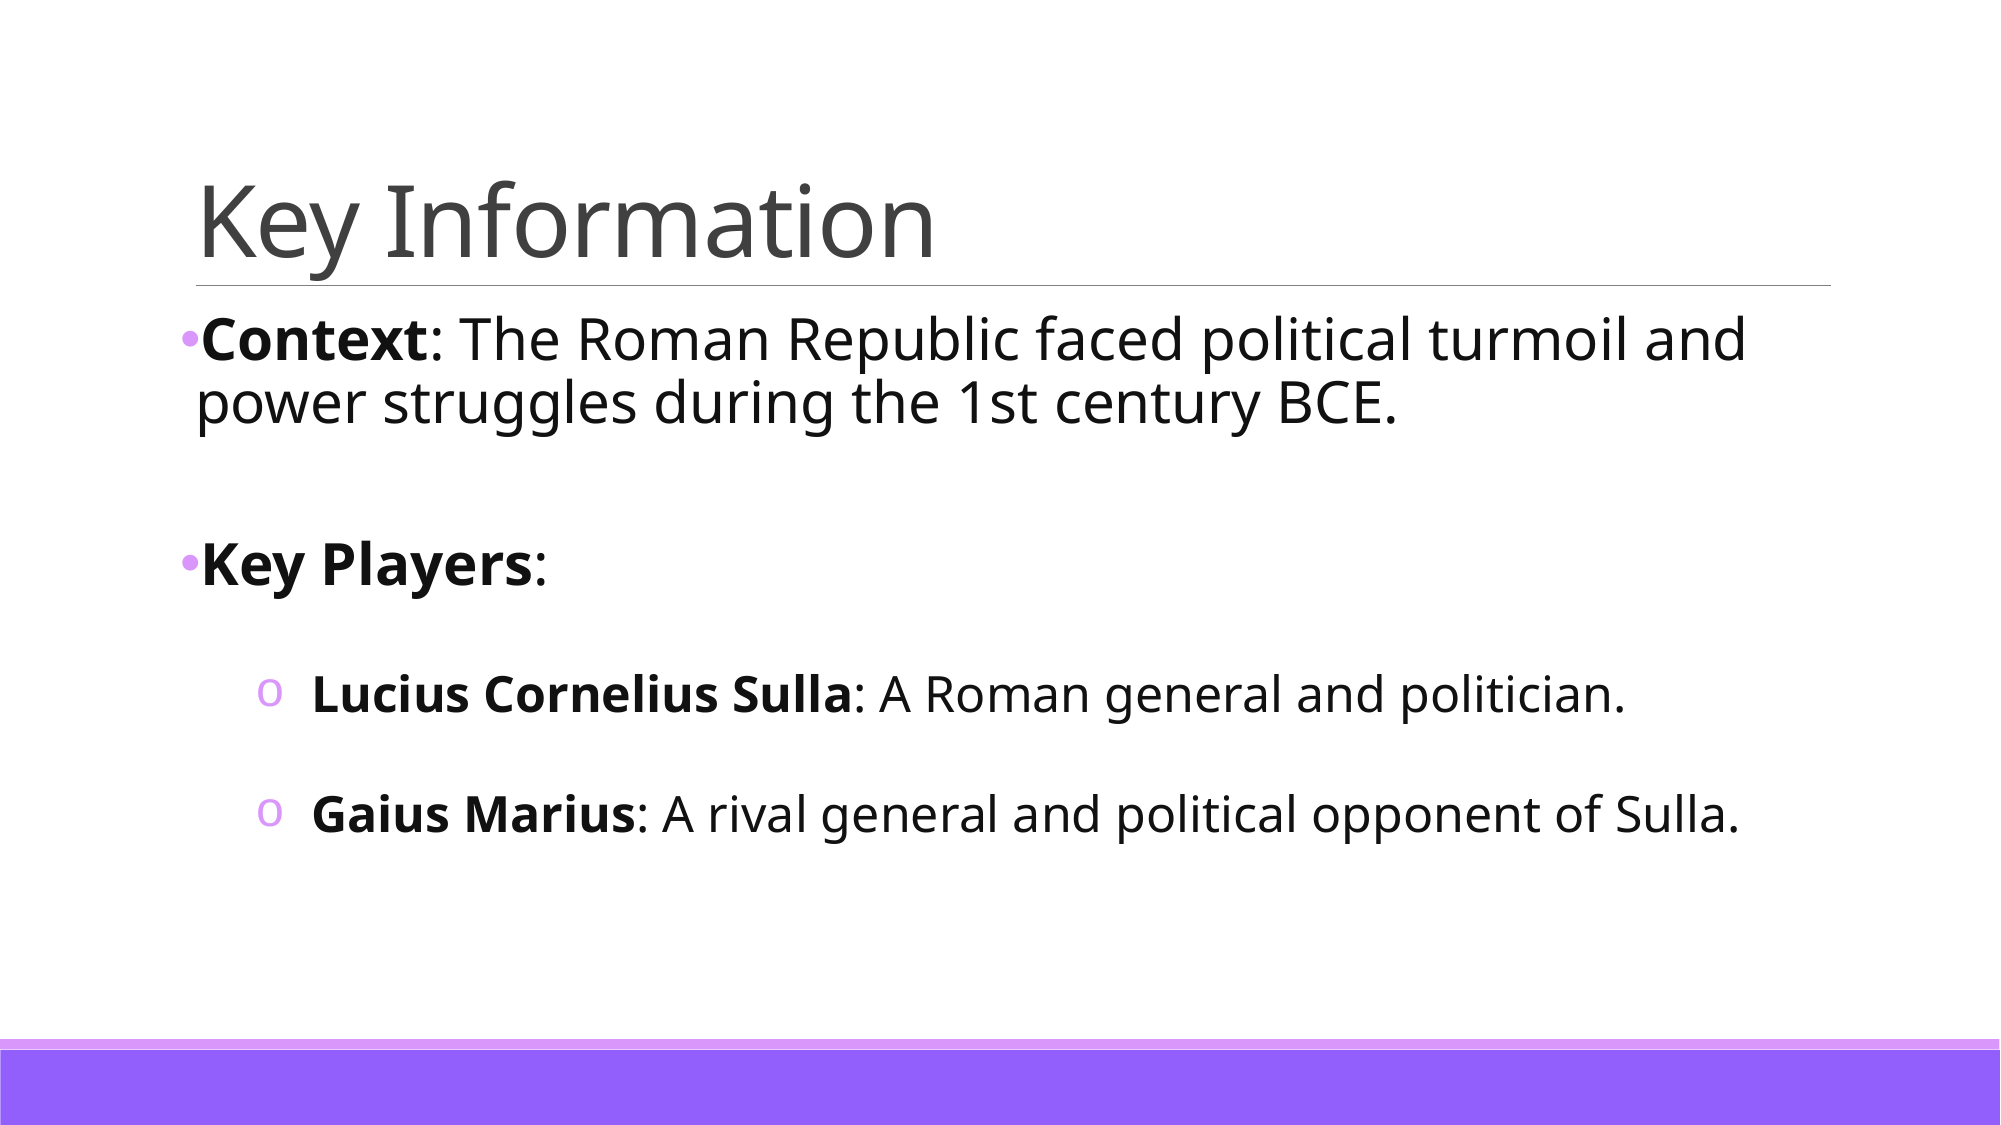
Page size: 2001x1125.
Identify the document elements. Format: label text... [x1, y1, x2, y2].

title Key Information [180, 47, 1830, 285]
list Context: The Roman Republic faced political turmoil and power struggles during the 1st century BCE. Key Players: Lucius Cornelius Sulla: A Roman general and politician. Gaius Marius: A rival general and political opponent of Sulla. [180, 302, 1830, 963]
